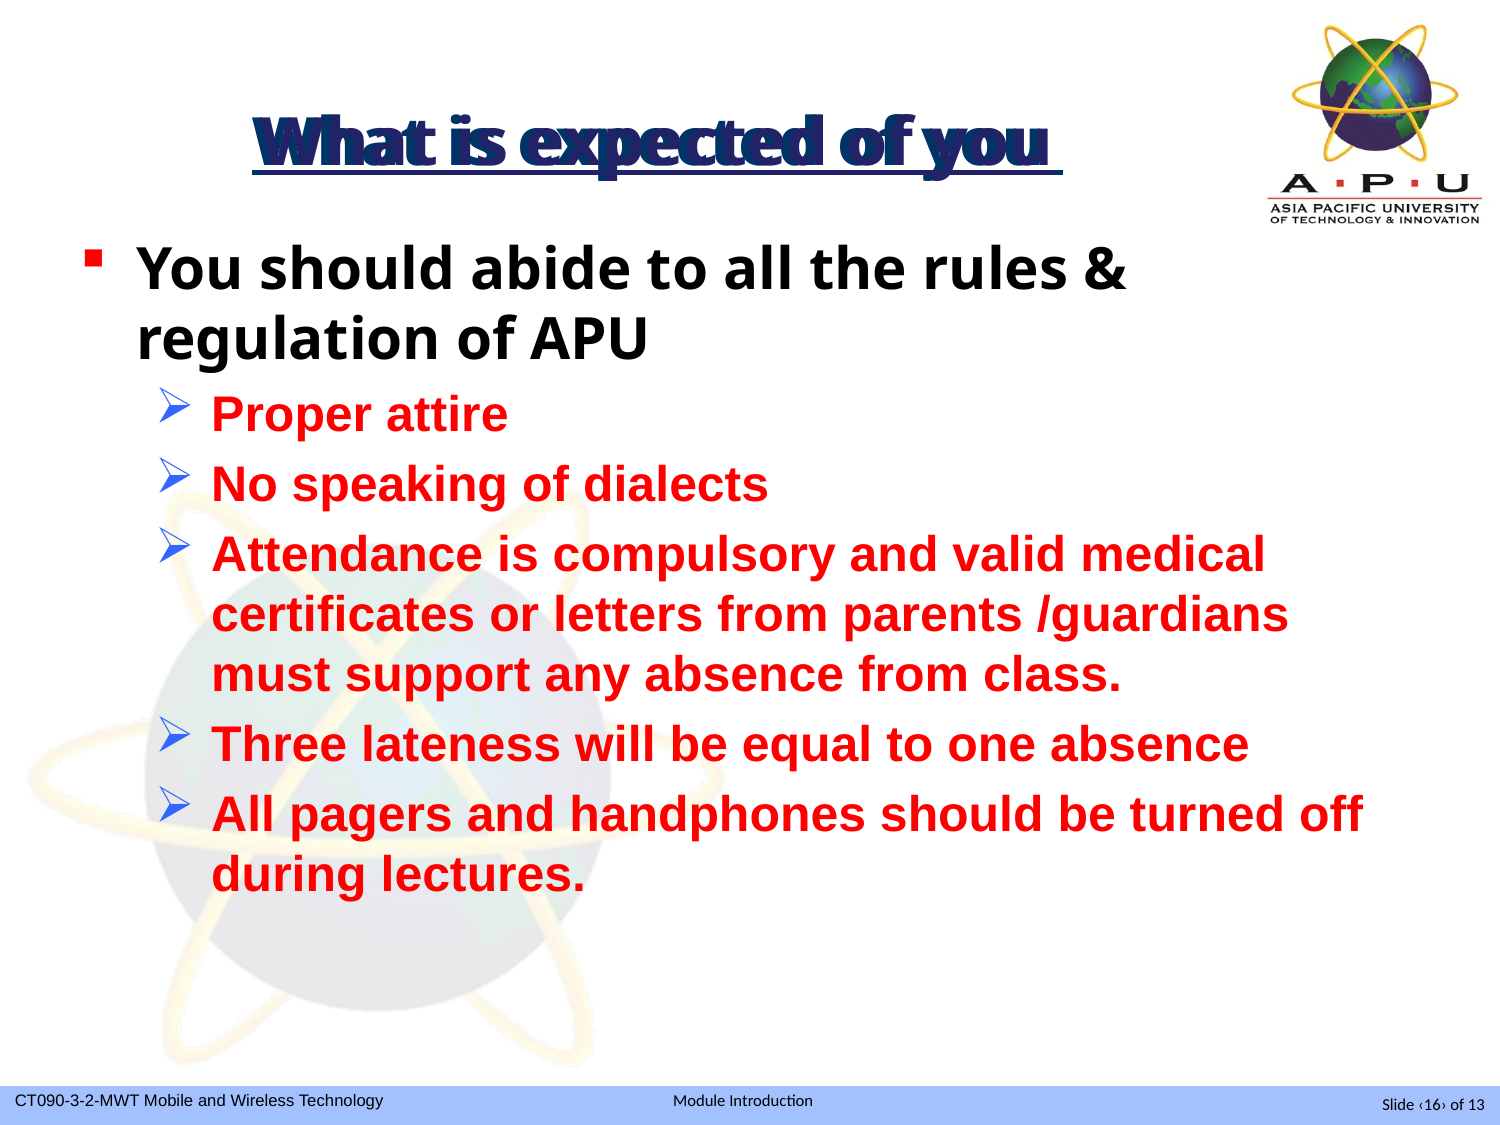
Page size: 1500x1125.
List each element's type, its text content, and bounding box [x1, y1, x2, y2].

footer Slide ‹16› of 13 [1024, 1086, 1500, 1125]
picture [1251, 0, 1500, 249]
text_box You should abide to all the rules & regulation of APU Proper attire No speaking of dialects Attendance is compulsory and valid medical certificates or letters from parents /guardians must support any absence from class. Three lateness will be equal to one absence All pagers and handphones should be turned off during lectures. [65, 223, 1415, 1072]
title What is expected of you [237, 37, 1078, 223]
